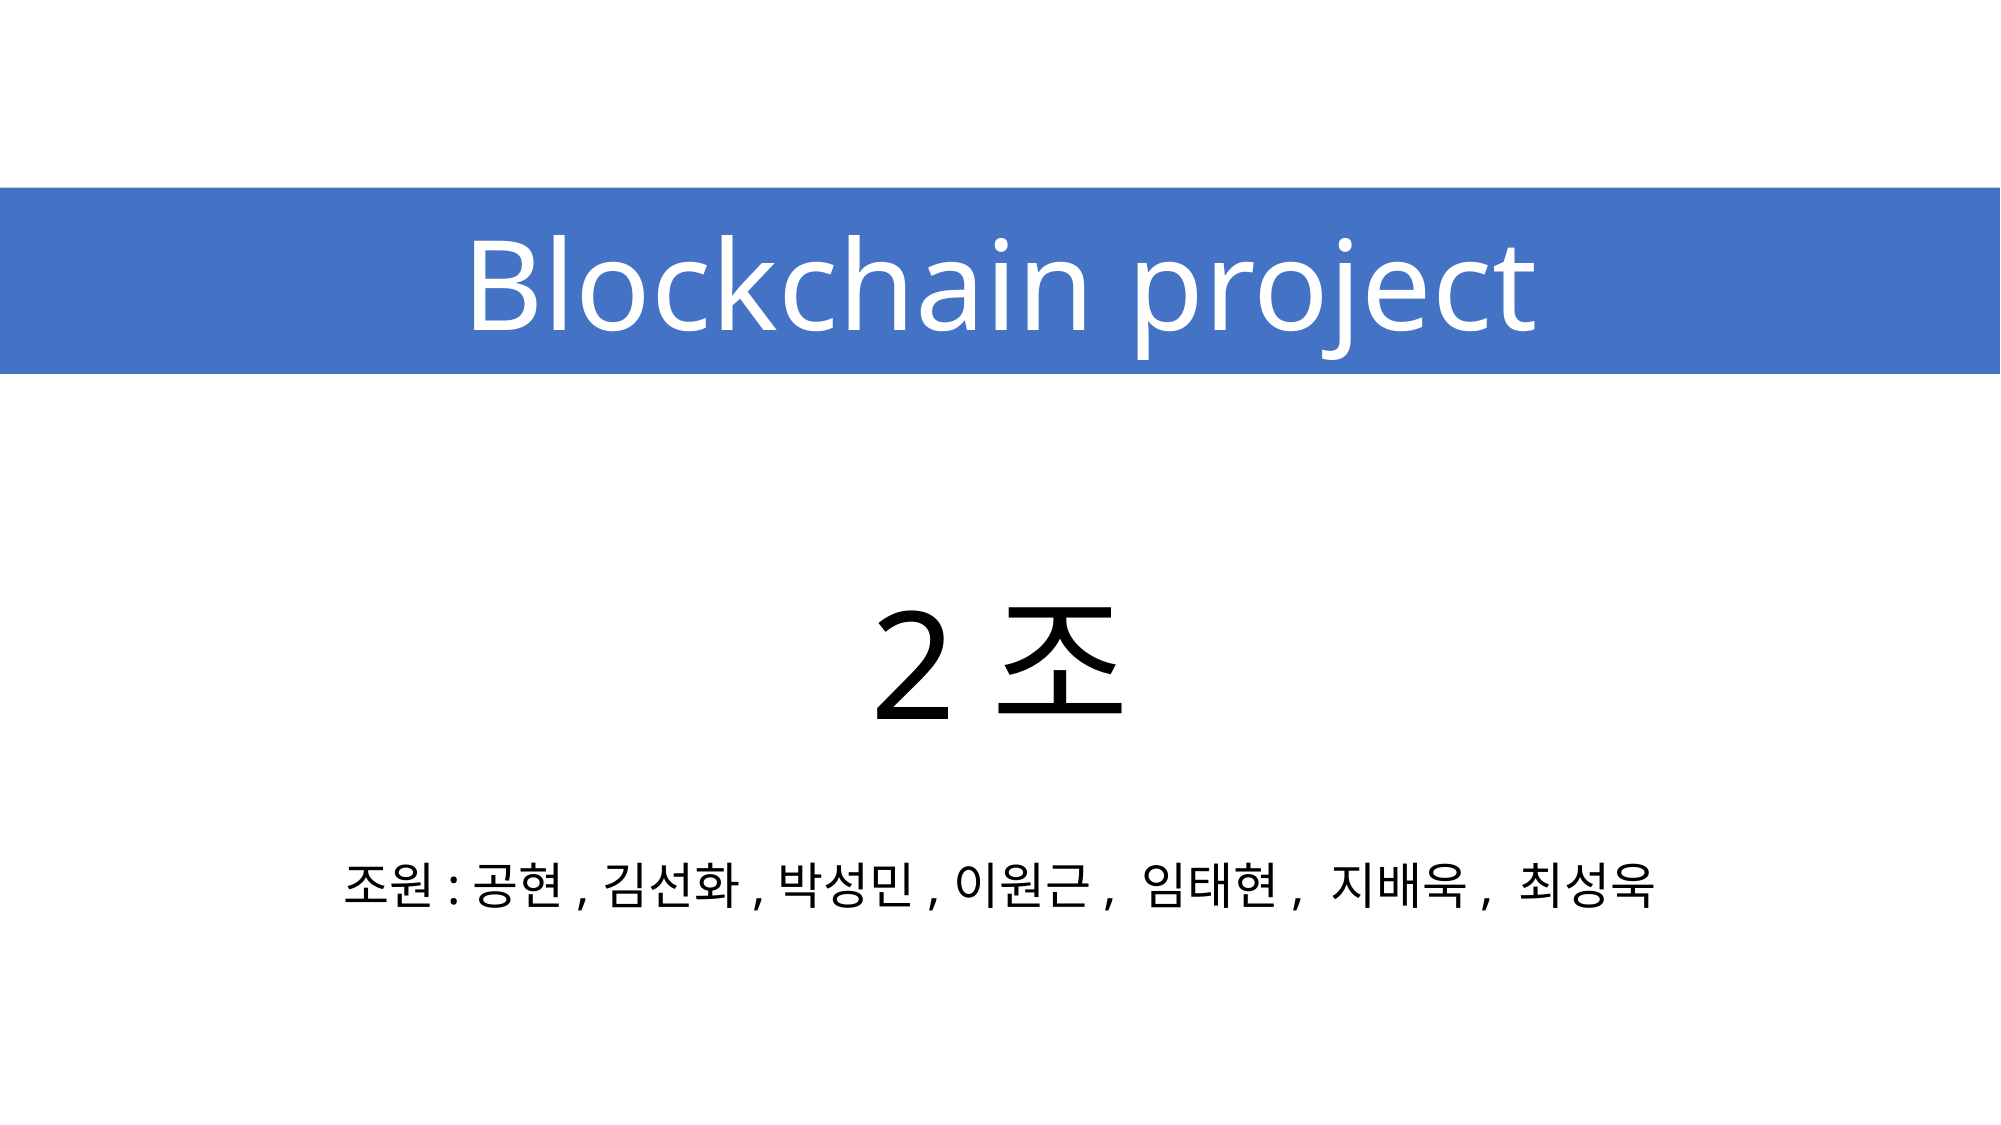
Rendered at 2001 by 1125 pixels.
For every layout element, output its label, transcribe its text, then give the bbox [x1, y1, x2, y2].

subtitle 조원:공현,김선화,박성민,이원근, 임태현, 지배욱, 최성욱 [248, 853, 1752, 1125]
text_box 2조 [789, 562, 1210, 758]
text_box Blockchain project [0, 187, 2000, 374]
